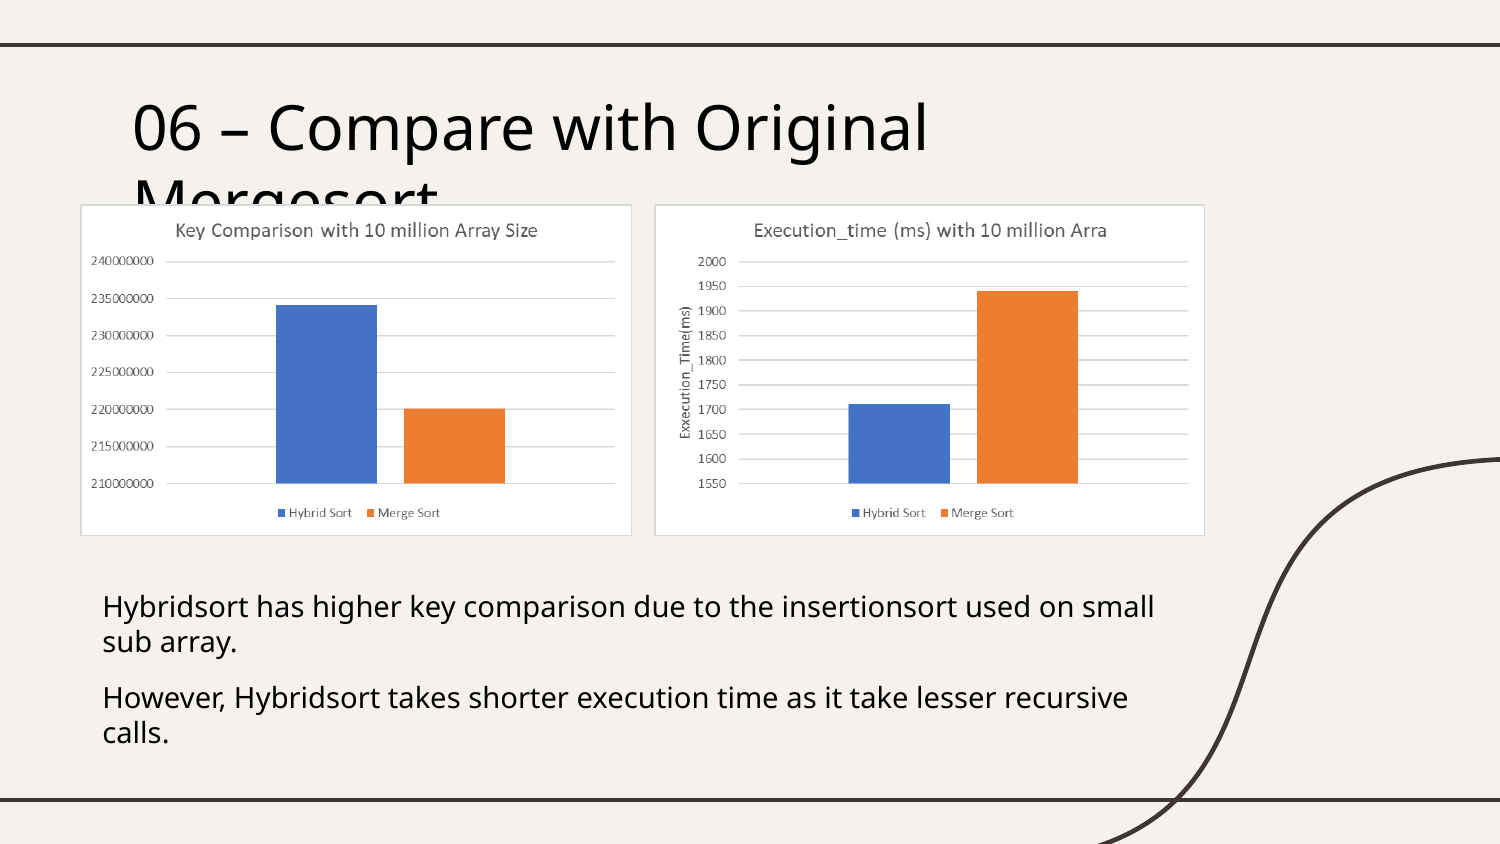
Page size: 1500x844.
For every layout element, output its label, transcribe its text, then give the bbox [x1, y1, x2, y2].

picture [653, 204, 1206, 537]
picture [80, 204, 632, 537]
subtitle Hybridsort has higher key comparison due to the insertionsort used on small sub array. However, Hybridsort takes shorter execution time as it take lesser recursive calls. [87, 573, 1181, 774]
title 06 – Compare with Original Mergesort [116, 72, 1244, 167]
